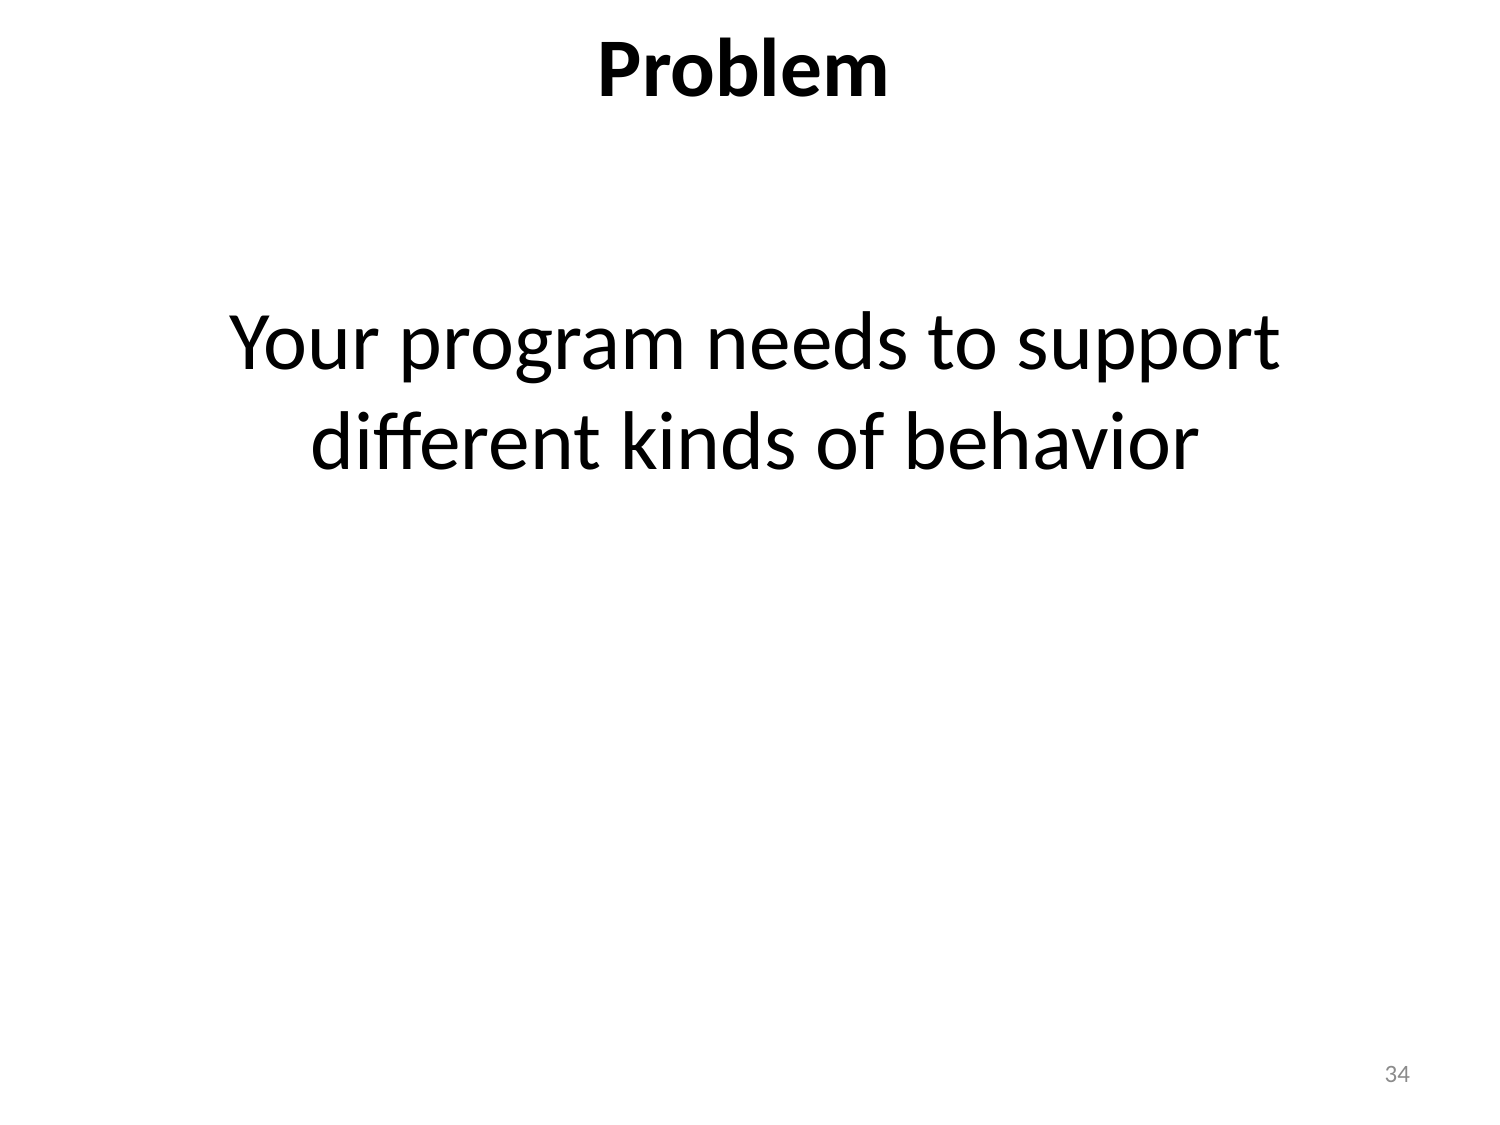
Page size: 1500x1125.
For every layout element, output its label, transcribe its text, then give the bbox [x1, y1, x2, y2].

text_box Your program needs to support different kinds of behavior [171, 278, 1341, 494]
text_box Problem [395, 5, 1093, 121]
slide_number 34 [1074, 1042, 1425, 1103]
